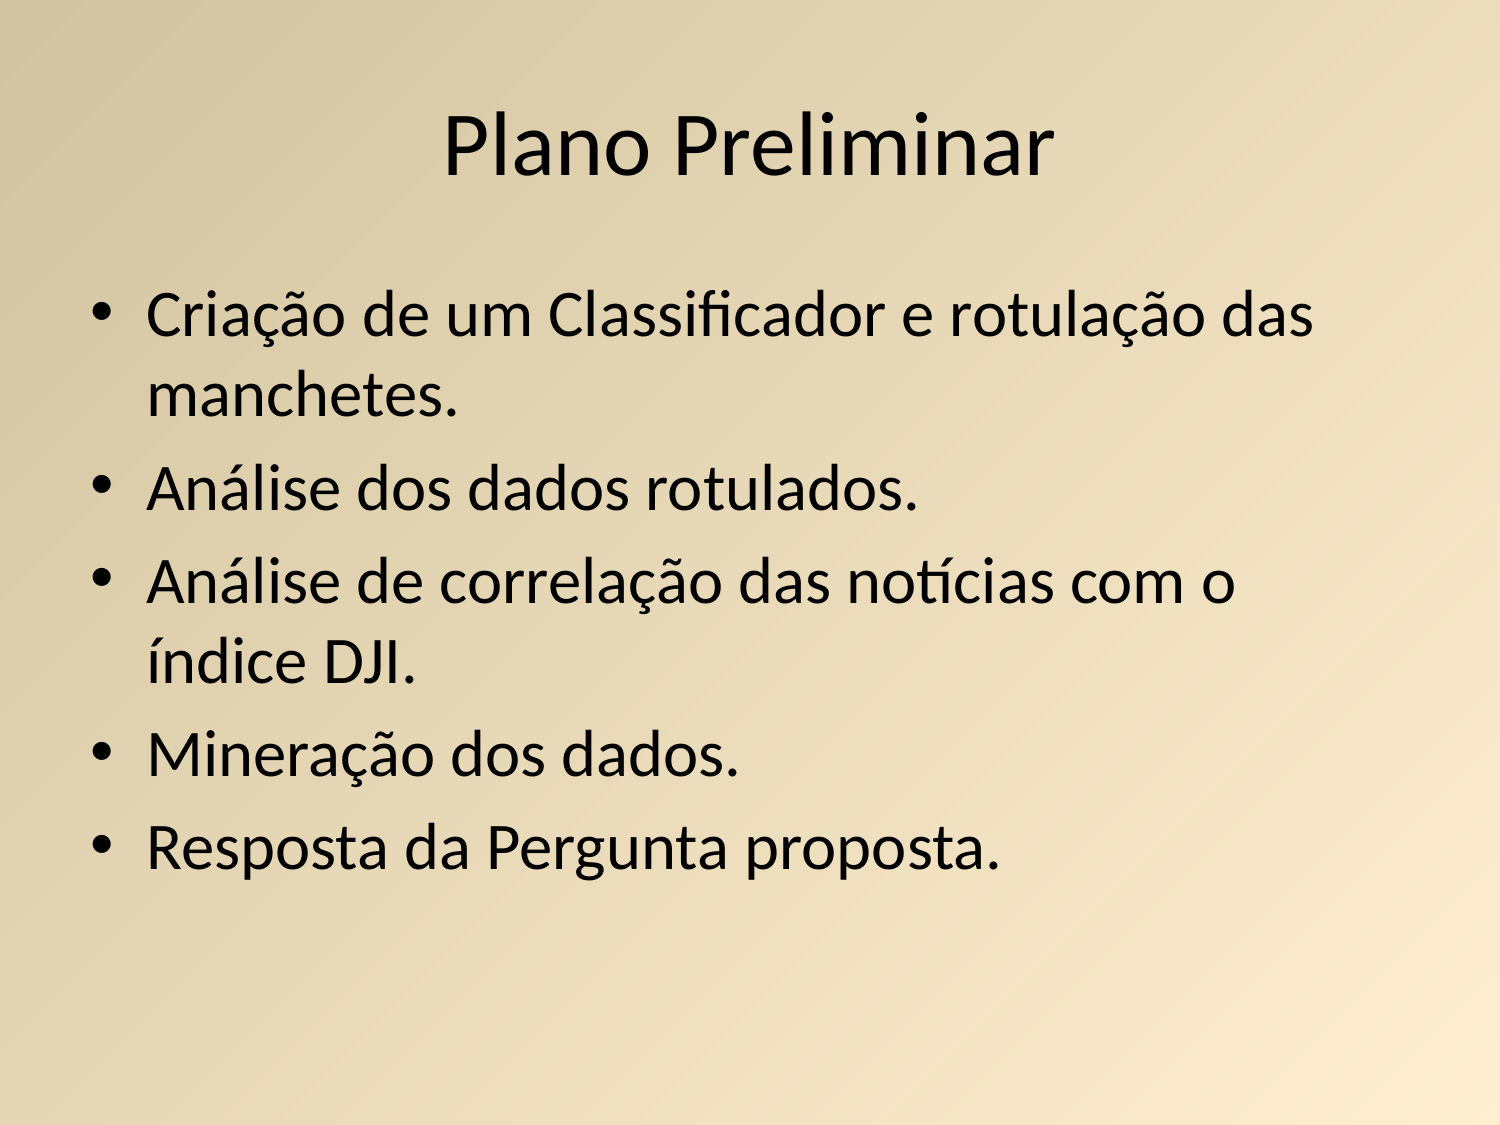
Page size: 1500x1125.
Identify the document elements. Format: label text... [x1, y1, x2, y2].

title Plano Preliminar [75, 45, 1425, 233]
list Criação de um Classificador e rotulação das manchetes. Análise dos dados rotulados. Análise de correlação das notícias com o índice DJI. Mineração dos dados. Resposta da Pergunta proposta. [75, 262, 1425, 1005]
